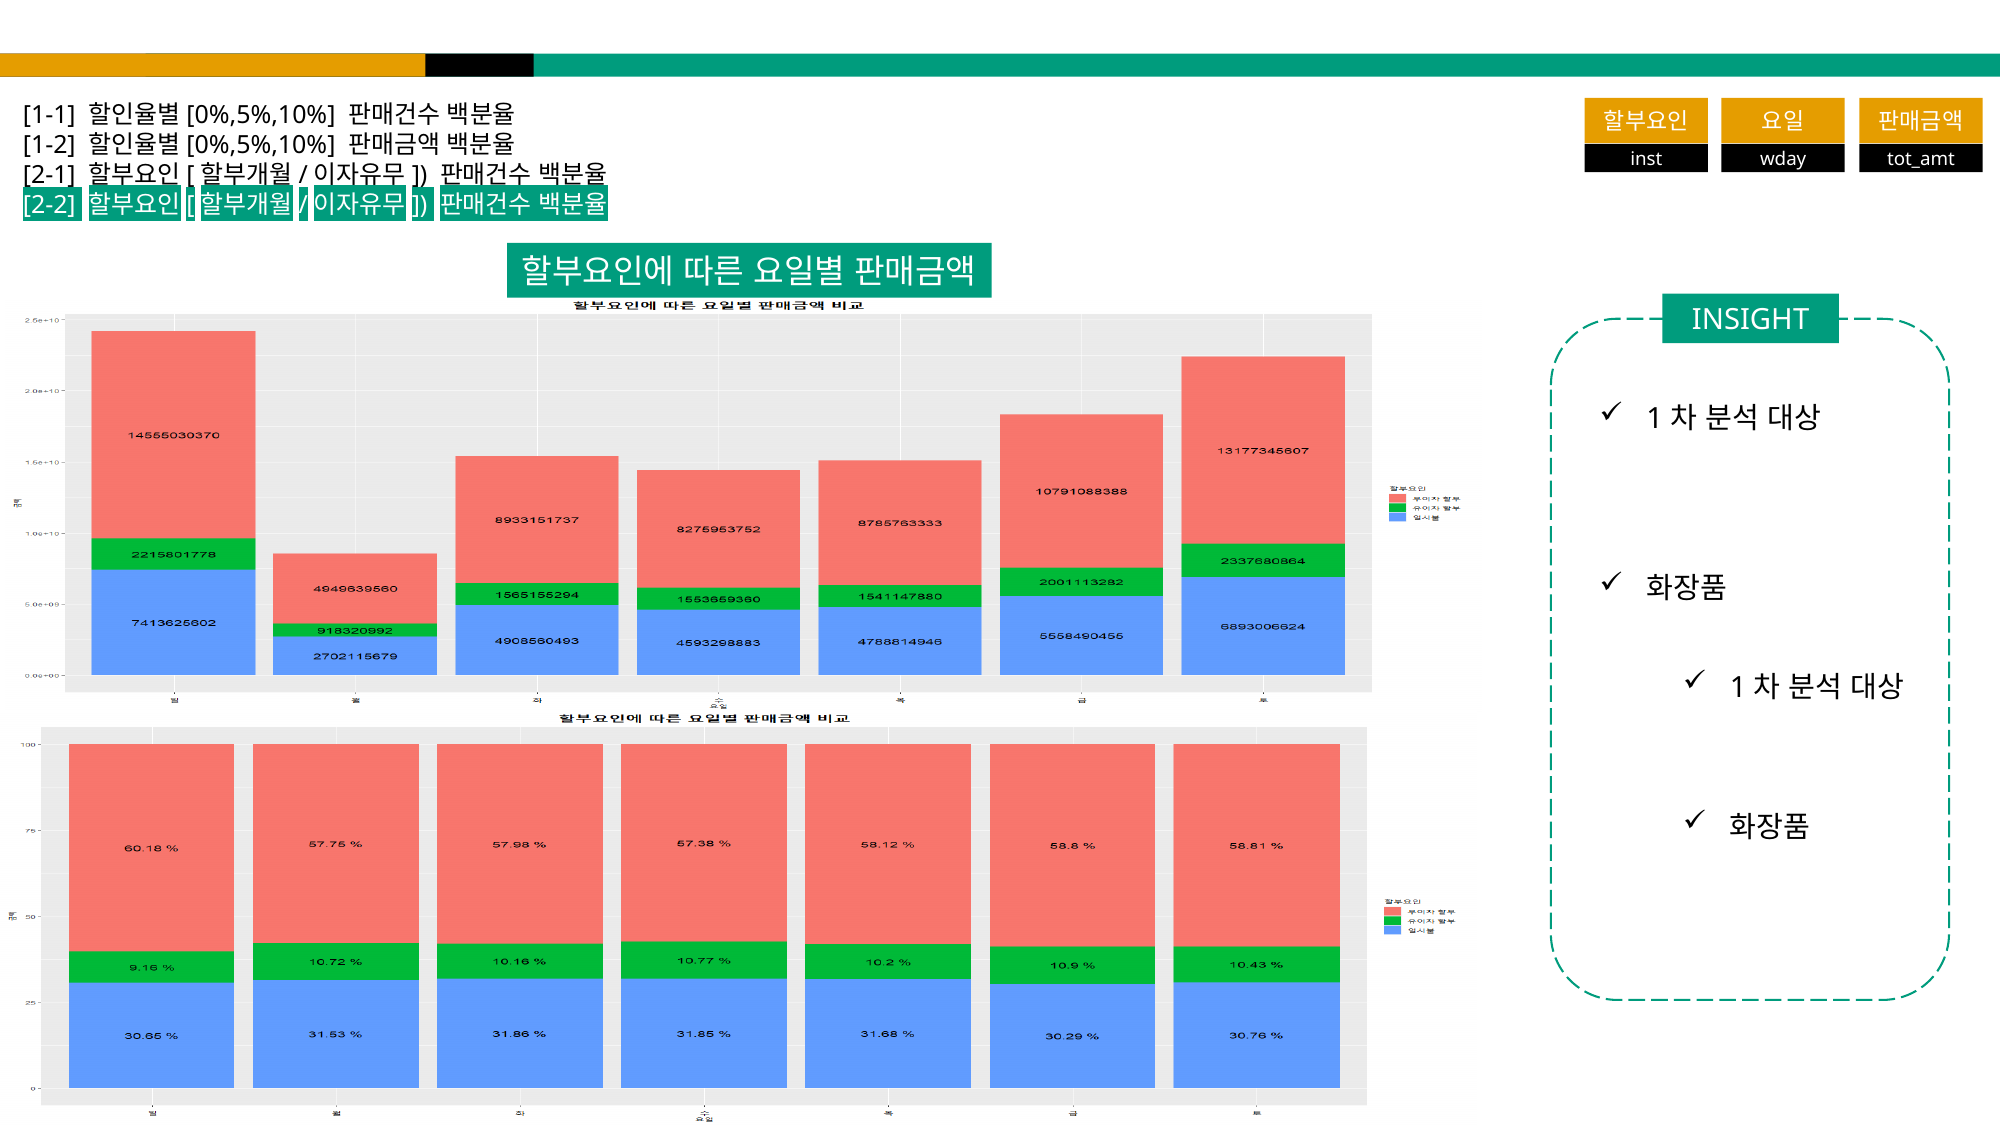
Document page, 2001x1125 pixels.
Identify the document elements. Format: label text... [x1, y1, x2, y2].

text_box INSIGHT [1662, 293, 1839, 344]
text_box 할부요인에 따른 요일별 판매금액 [507, 242, 992, 298]
text_box inst [1584, 144, 1709, 173]
text_box 1차 분석 대상 [1584, 392, 1866, 442]
text_box 화장품 [1584, 562, 1774, 613]
text_box 요일 [1720, 97, 1846, 144]
text_box [1549, 317, 1951, 1001]
text_box 1차 분석 대상 화장품 [1668, 661, 1949, 886]
text_box [0, 53, 426, 78]
text_box [535, 53, 2000, 78]
text_box [426, 53, 535, 78]
text_box wday [1720, 144, 1846, 173]
text_box 할부요인 [1584, 97, 1709, 144]
picture [0, 298, 1482, 1125]
text_box tot_amt [1858, 144, 1984, 173]
text_box [1-1] 할인율별[0%,5%,10%] 판매건수 백분율 [1-2] 할인율별[0%,5%,10%] 판매금액 백분율 [2-1] 할부요인[할부개월/이자유무]) 판매건수 백분율 [2-2] 할부요인[할부개월/이자유무]) 판매건수 백분율 [8, 91, 640, 226]
text_box 판매금액 [1858, 97, 1984, 144]
